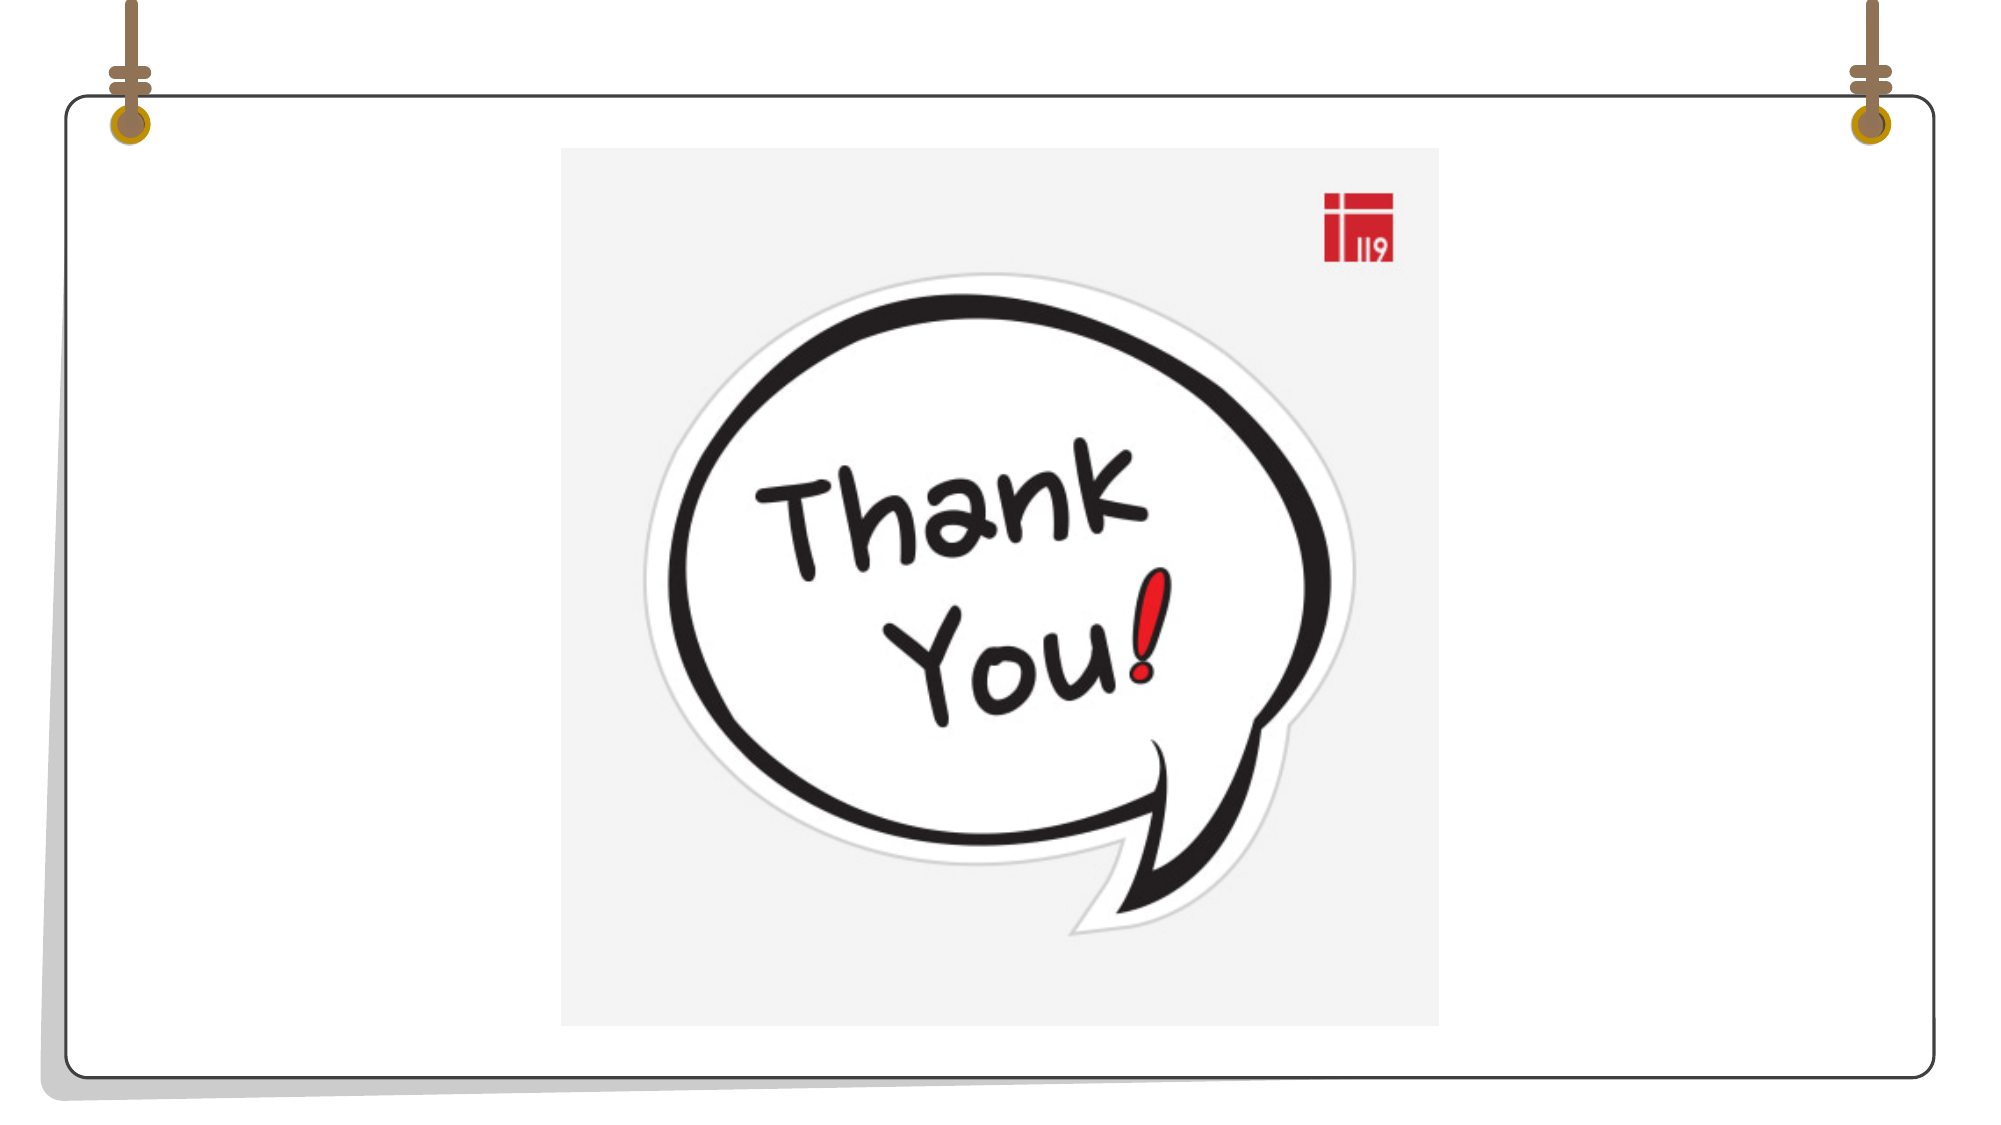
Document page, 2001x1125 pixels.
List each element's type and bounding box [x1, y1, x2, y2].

text_box [64, 94, 1935, 1079]
text_box [115, 4, 146, 123]
text_box [1855, 4, 1886, 123]
text_box [39, 237, 1415, 1102]
picture [561, 148, 1439, 1026]
text_box [1854, 107, 1889, 141]
text_box [114, 107, 148, 141]
